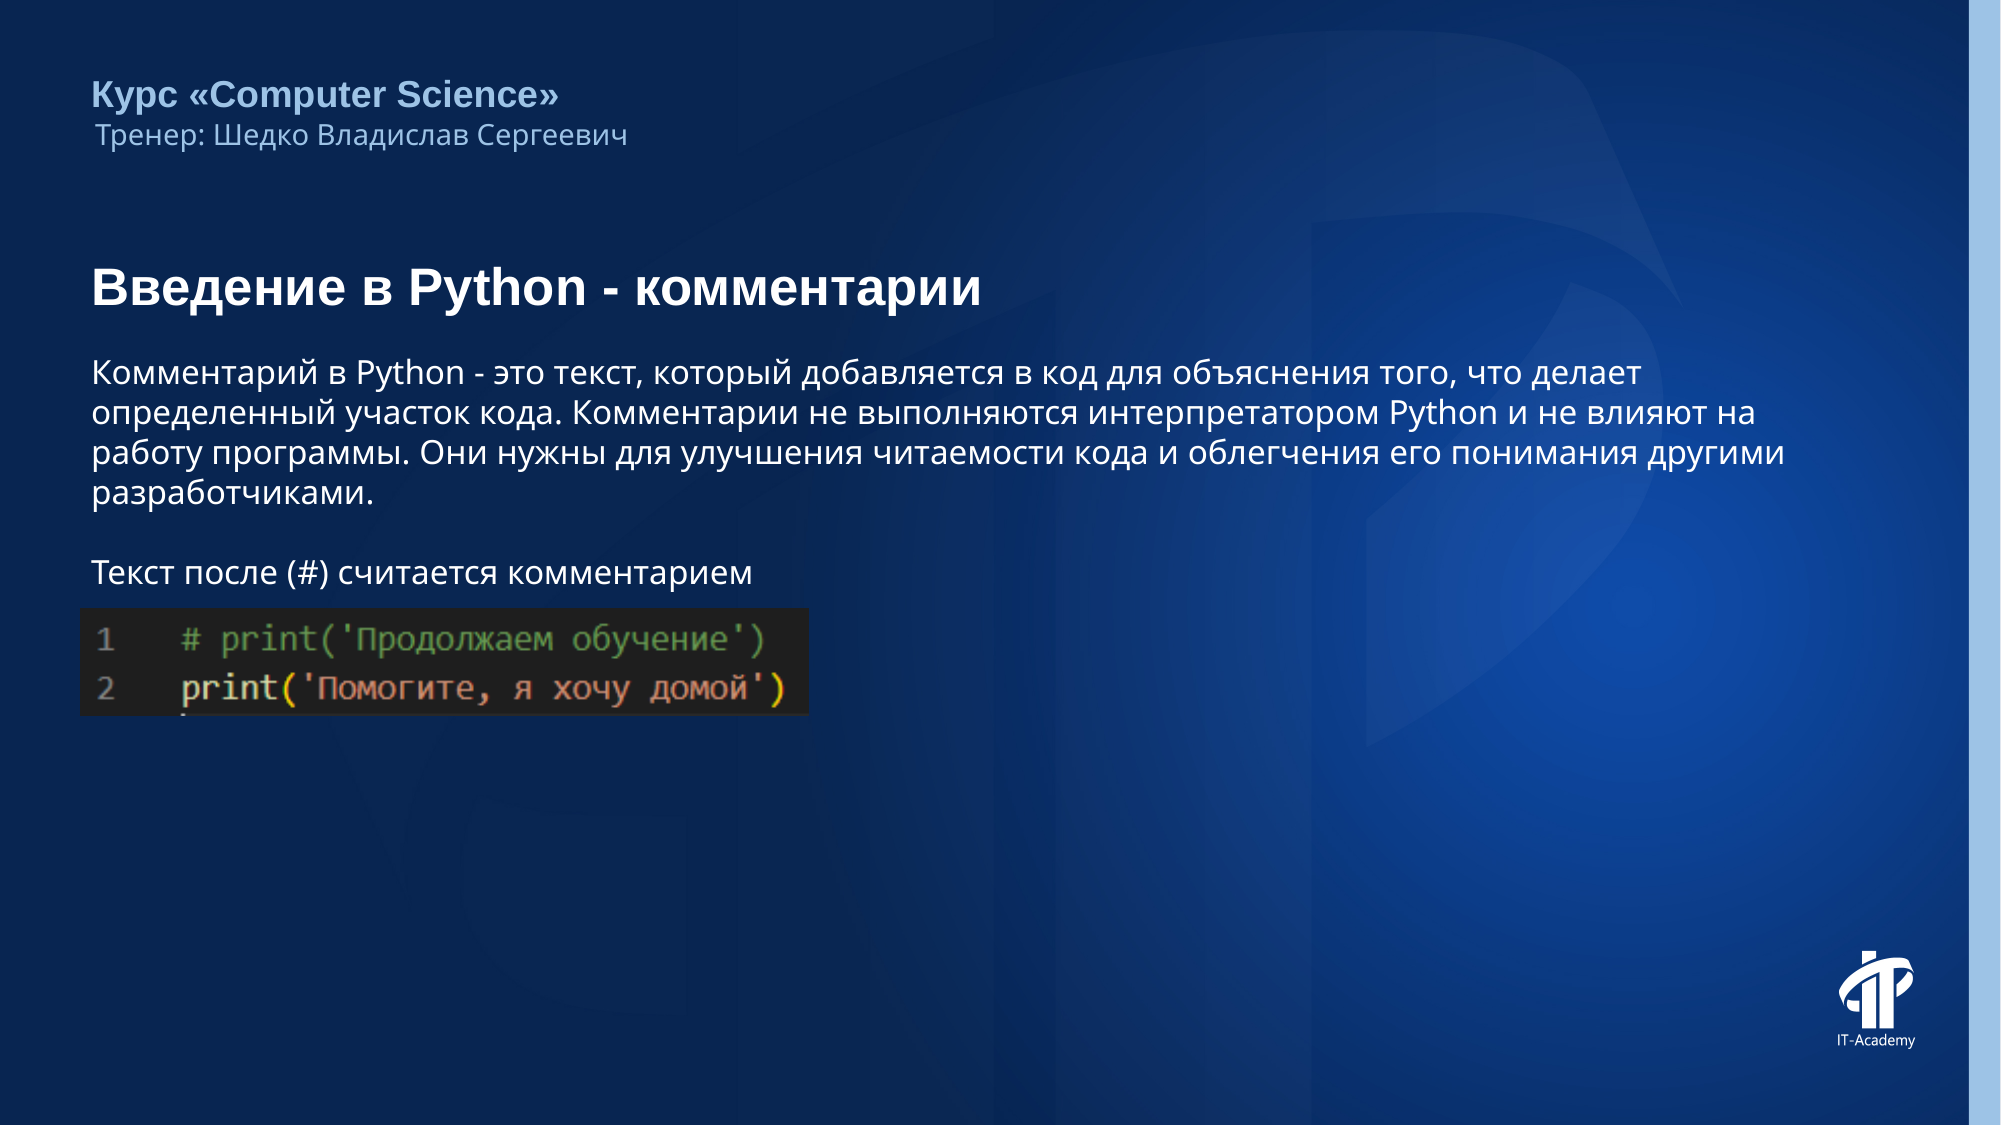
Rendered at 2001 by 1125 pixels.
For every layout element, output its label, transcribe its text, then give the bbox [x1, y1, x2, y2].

picture [0, 0, 1968, 1125]
title Введение в Python - комментарии [76, 235, 1100, 341]
text_box Курс «Computer Science» [76, 62, 641, 123]
text_box [1968, 0, 2000, 1125]
text_box Комментарий в Python - это текст, который добавляется в код для объяснения того, что делает определенный участок кода. Комментарии не выполняются интерпретатором Python и не влияют на работу программы. Они нужны для улучшения читаемости кода и облегчения его понимания другими разработчиками. Текст после (#) считается комментарием [76, 344, 1894, 599]
text_box Тренер: Шедко Владислав Сергеевич [80, 109, 680, 194]
